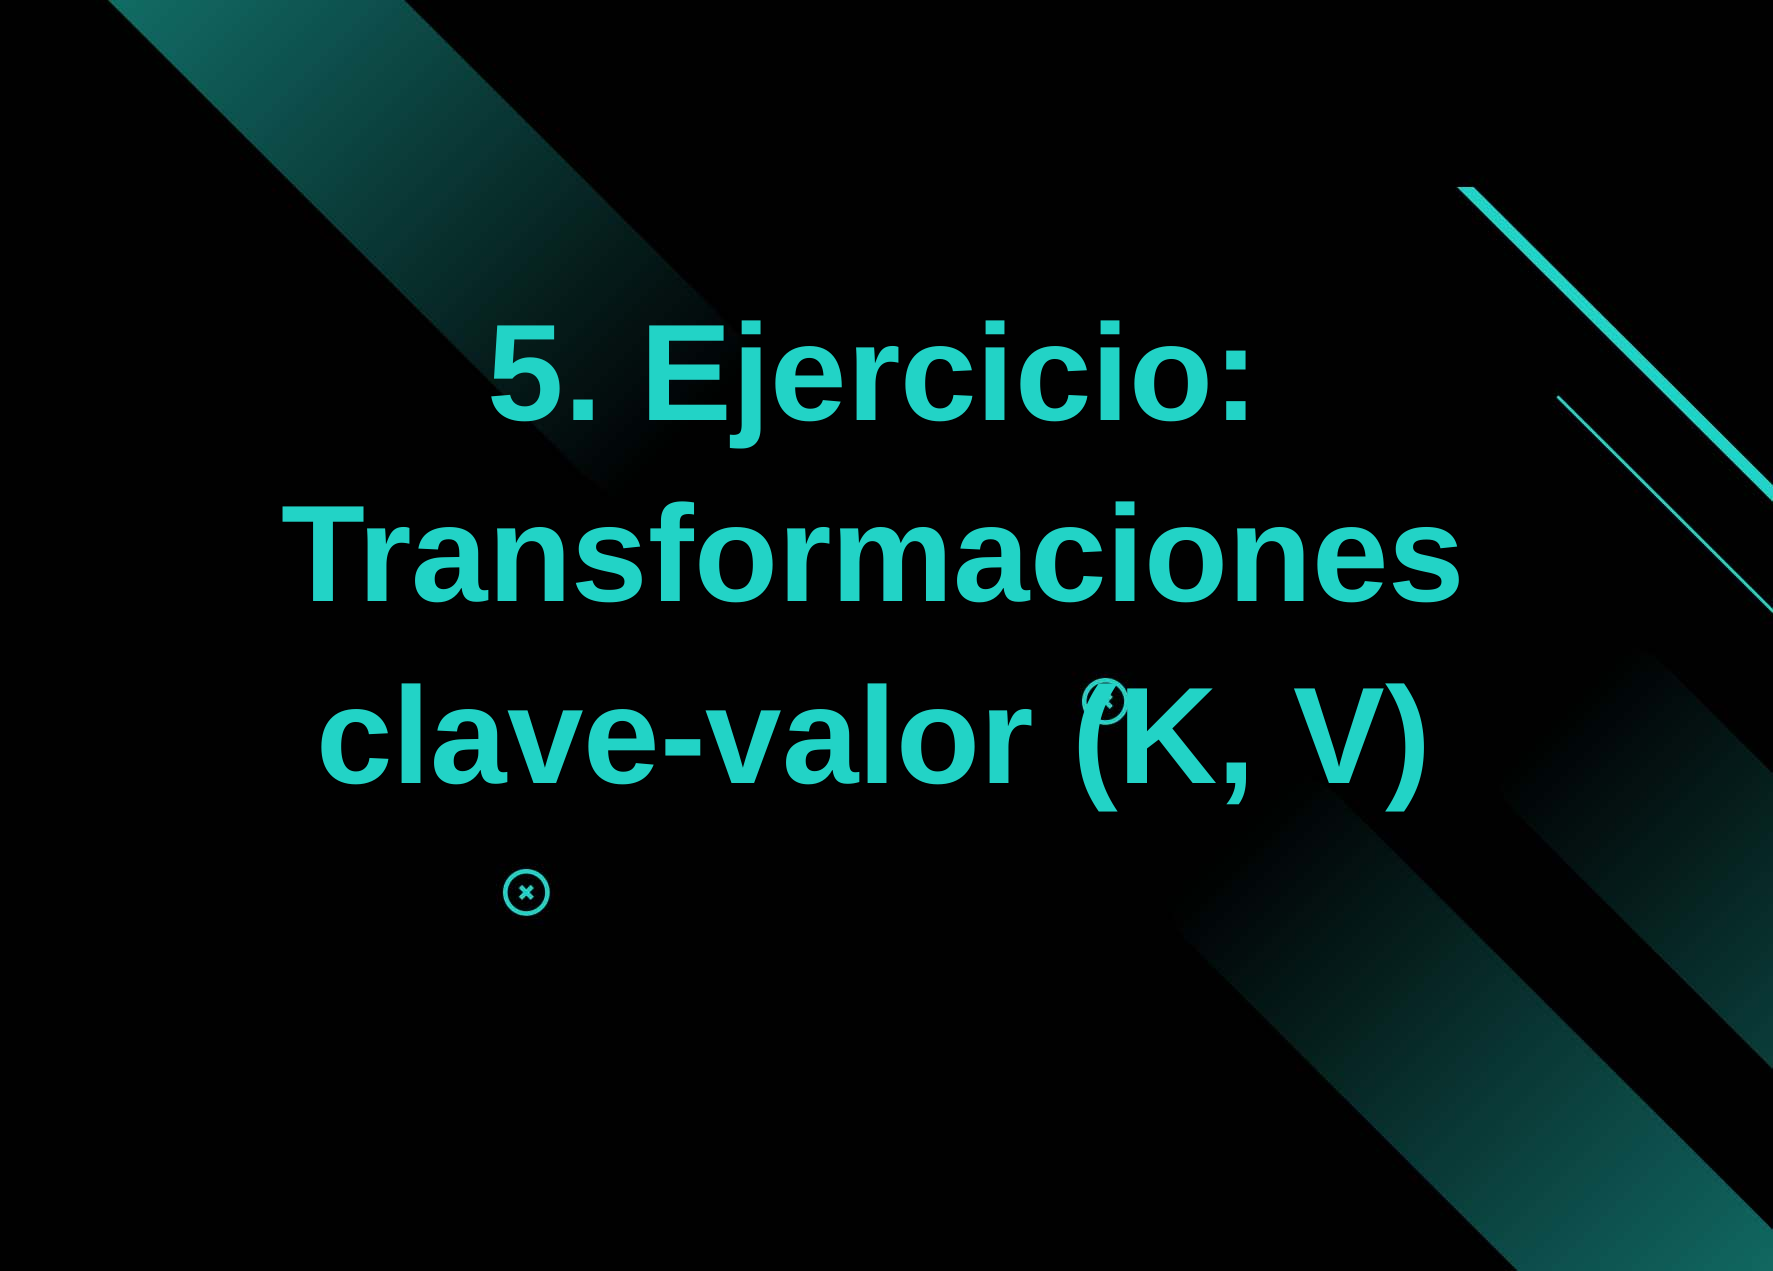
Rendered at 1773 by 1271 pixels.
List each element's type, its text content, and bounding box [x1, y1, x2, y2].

picture [0, 0, 1773, 1271]
list 5. Ejercicio: Transformaciones clave-valor (K, V) [98, 259, 1649, 373]
